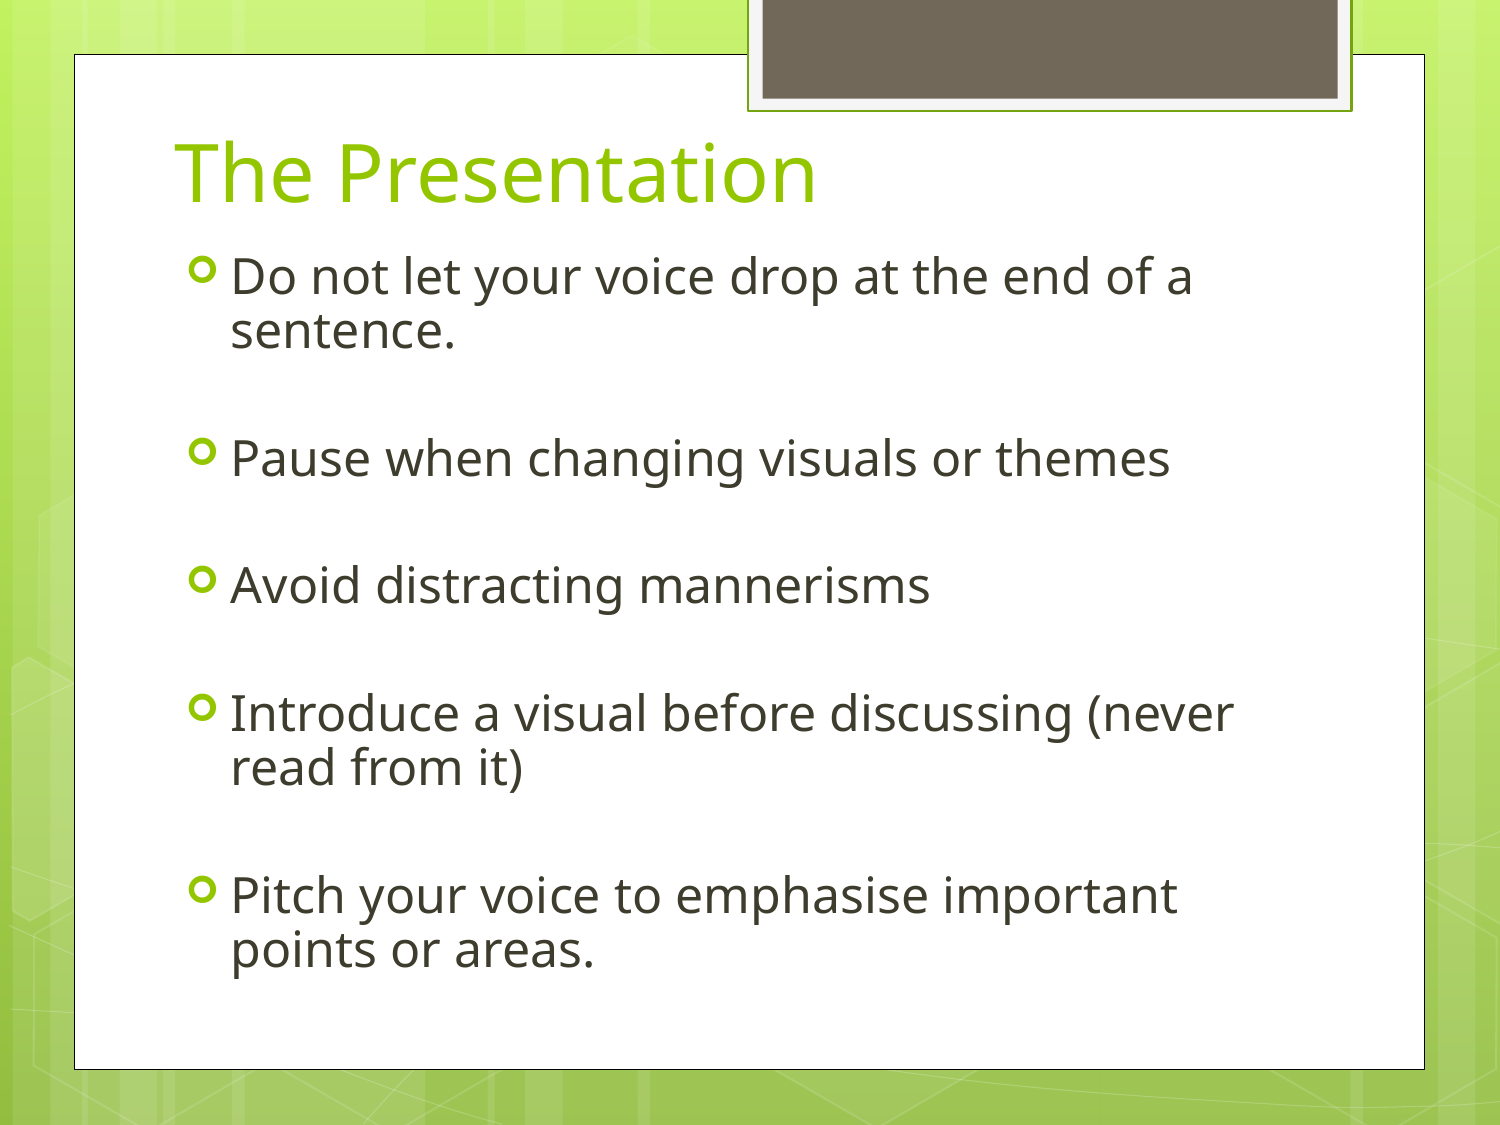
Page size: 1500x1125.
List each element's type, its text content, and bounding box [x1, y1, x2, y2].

title The Presentation [159, 113, 1312, 227]
list Do not let your voice drop at the end of a sentence. Pause when changing visuals or themes Avoid distracting mannerisms Introduce a visual before discussing (never read from it) Pitch your voice to emphasise important points or areas. [159, 243, 1272, 1012]
